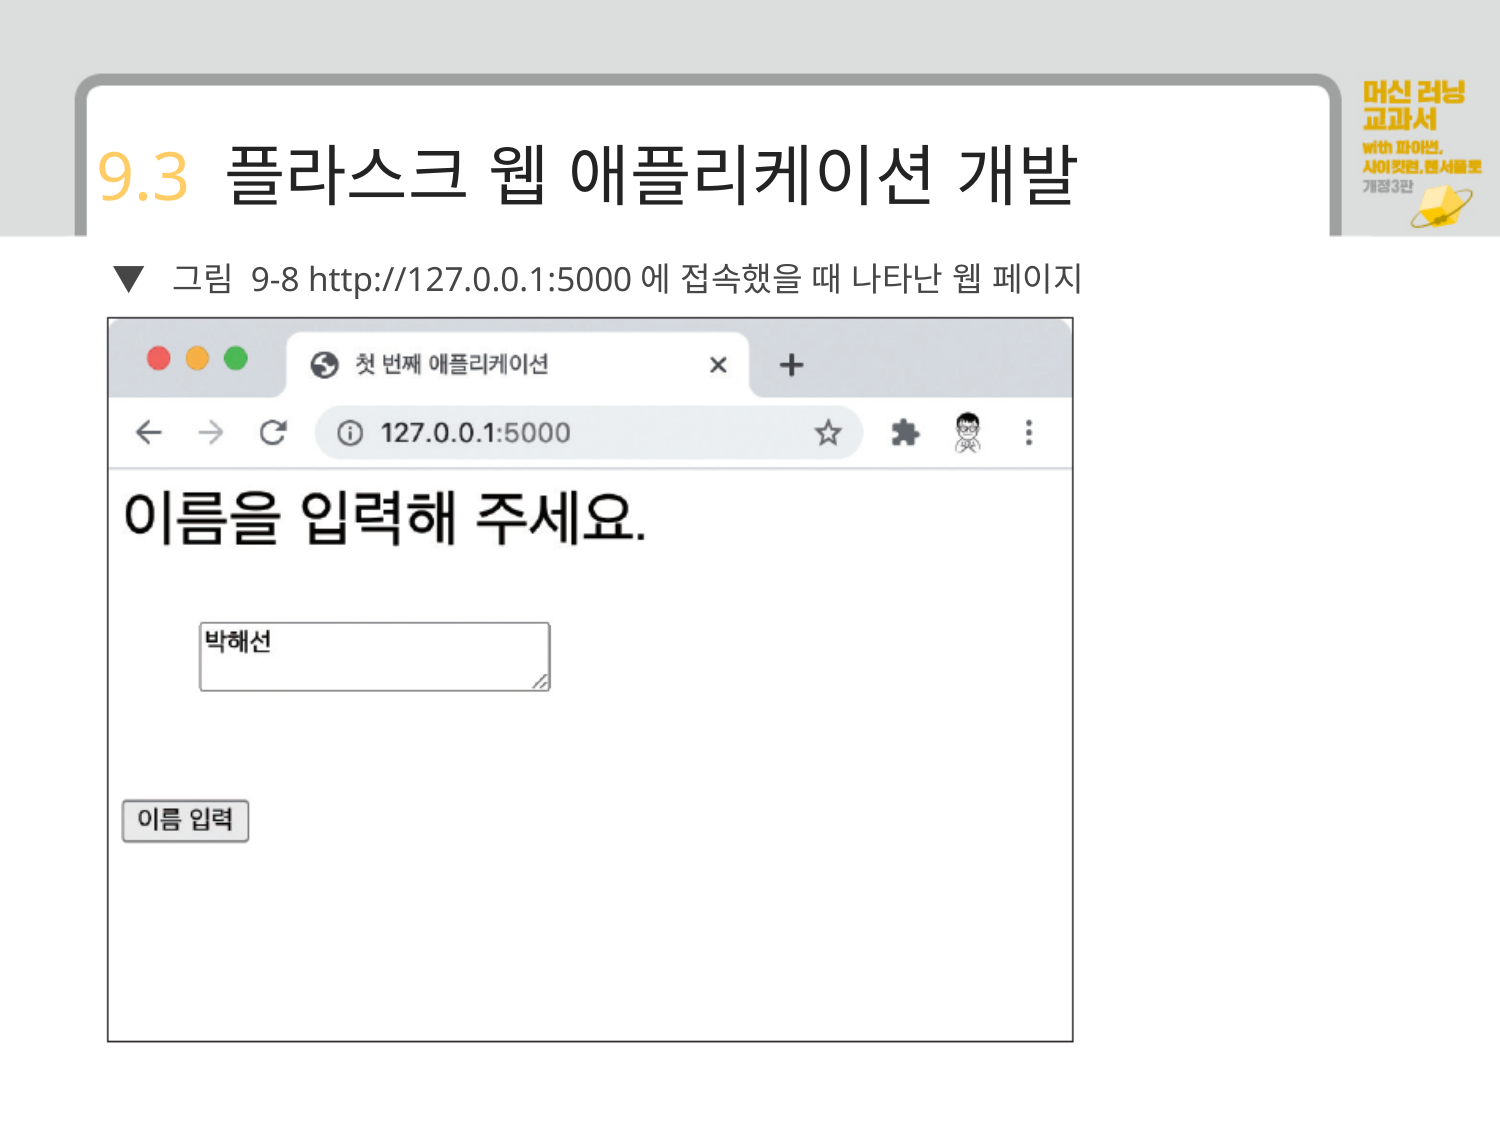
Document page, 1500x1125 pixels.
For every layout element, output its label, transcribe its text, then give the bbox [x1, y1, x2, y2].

picture [0, 0, 1500, 1125]
text_box ▼ 그림 9-8 http://127.0.0.1:5000에 접속했을 때 나타난 웹 페이지 [97, 250, 1424, 317]
title 9.3 플라스크 웹 애플리케이션 개발 [81, 90, 1412, 222]
